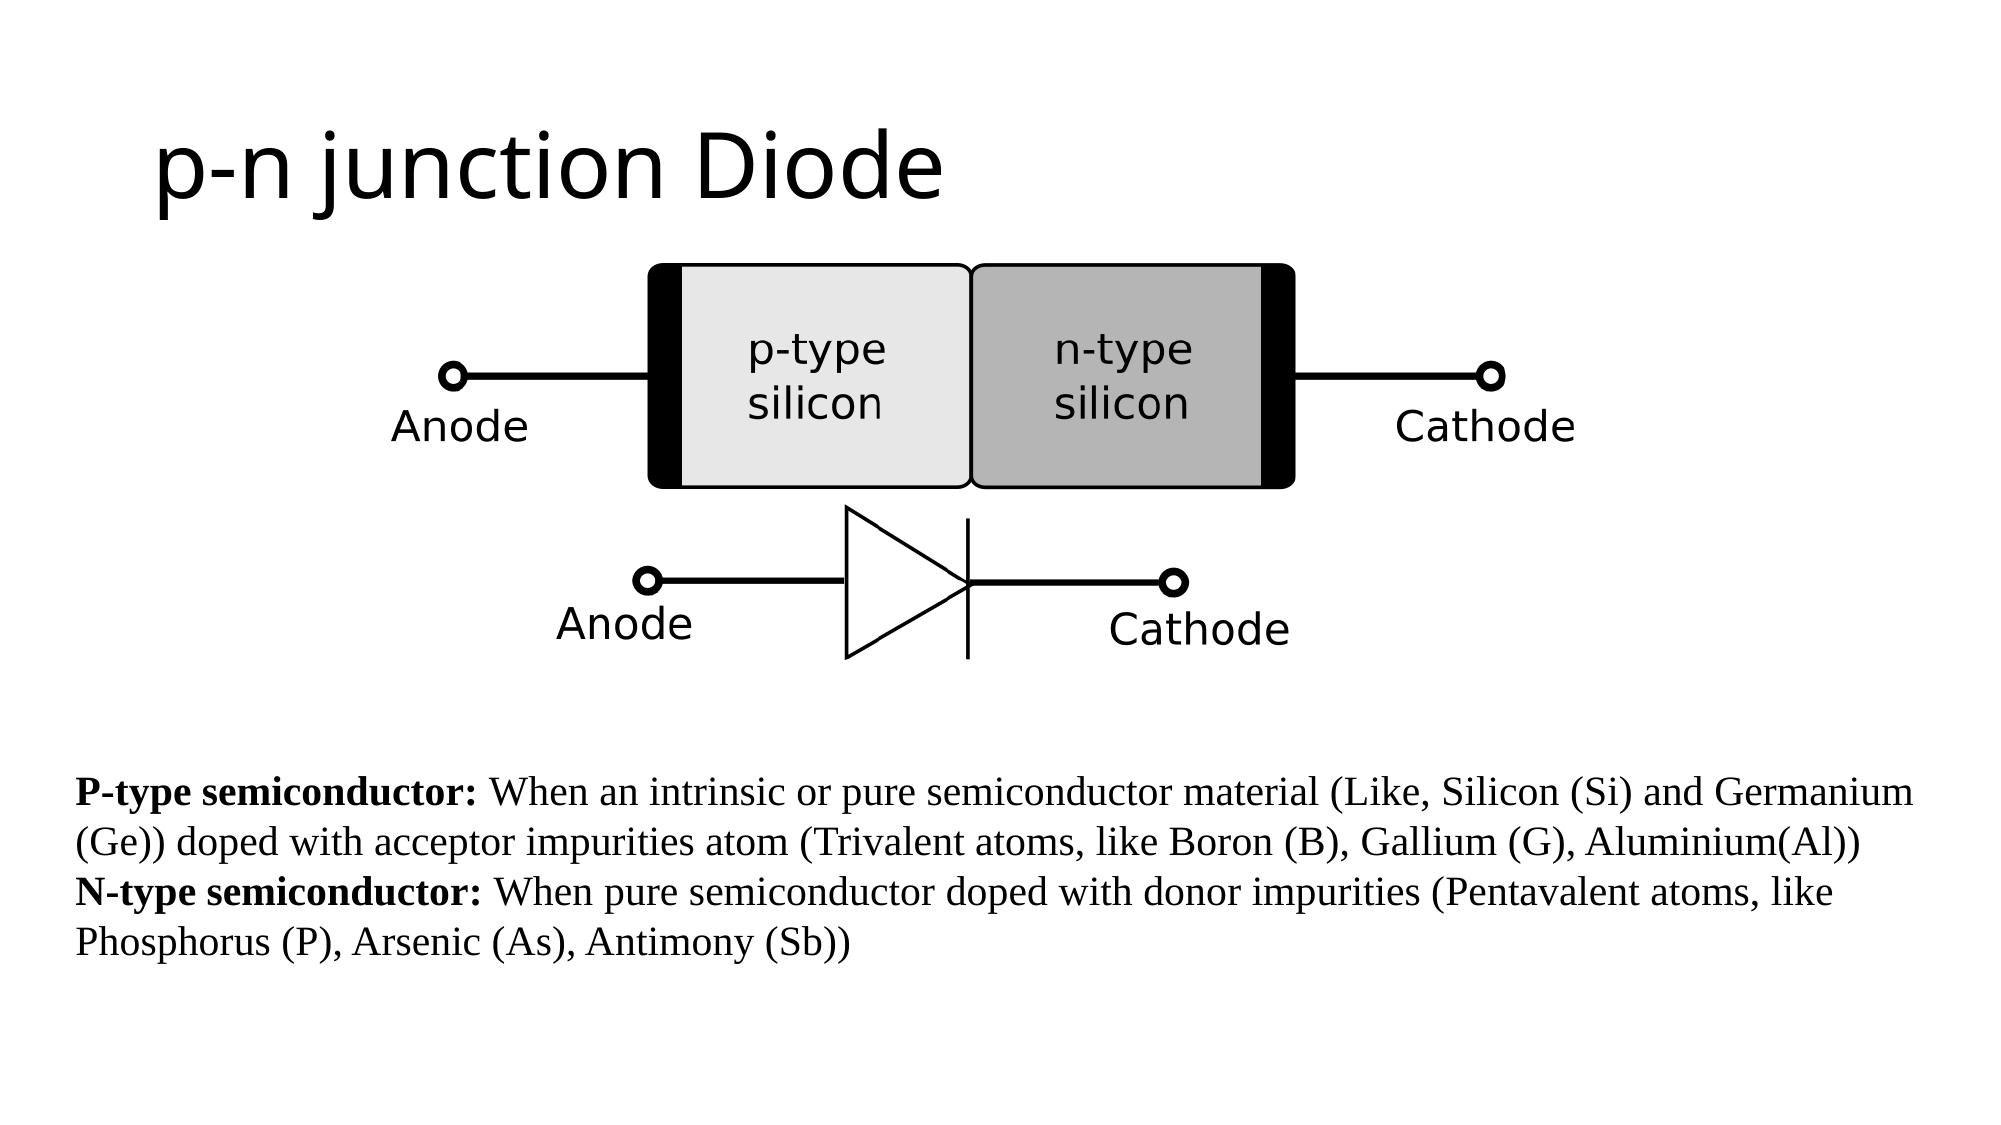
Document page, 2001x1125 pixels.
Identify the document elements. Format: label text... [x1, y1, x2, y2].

title p-n junction Diode [137, 59, 1863, 278]
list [391, 263, 1574, 660]
text_box P-type semiconductor: When an intrinsic or pure semiconductor material (Like, Silicon (Si) and Germanium (Ge)) doped with acceptor impurities atom (Trivalent atoms, like Boron (B), Gallium (G), Aluminium(Al)) N-type semiconductor: When pure semiconductor doped with donor impurities (Pentavalent atoms, like Phosphorus (P), Arsenic (As), Antimony (Sb)) [60, 756, 2000, 971]
